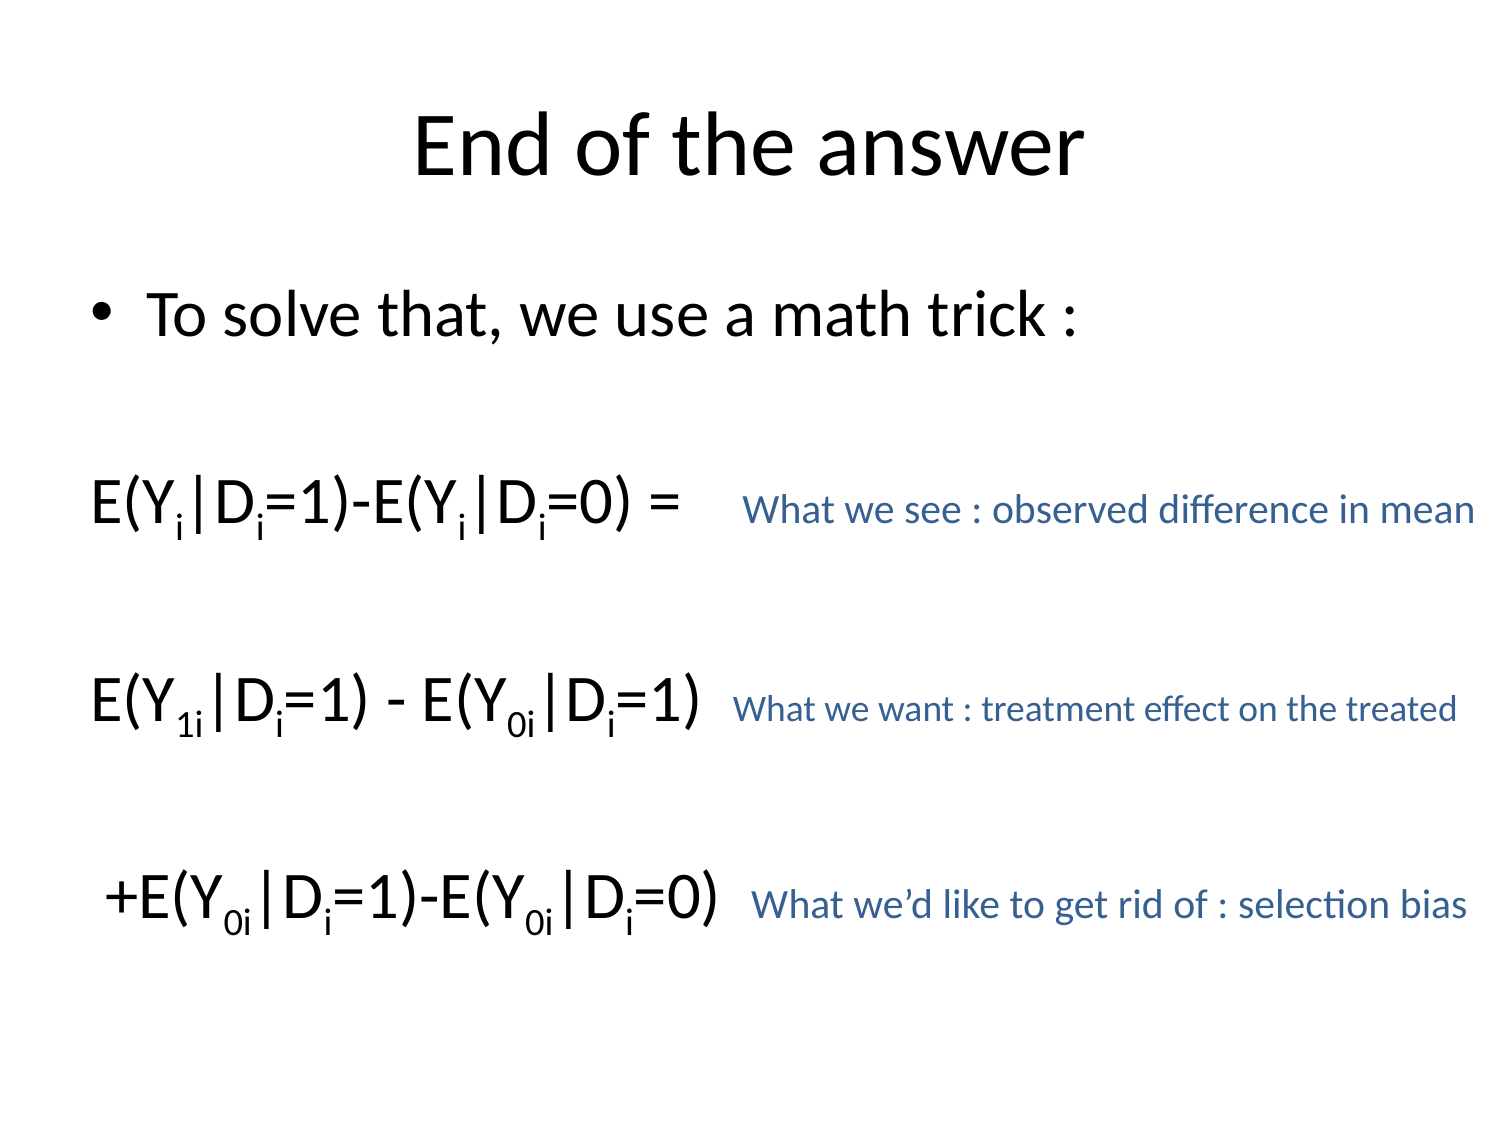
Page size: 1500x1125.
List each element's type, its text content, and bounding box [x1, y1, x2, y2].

list To solve that, we use a math trick : E(Yi|Di=1)-E(Yi|Di=0) = What we see : observed difference in mean E(Y1i|Di=1) - E(Y0i|Di=1) What we want : treatment effect on the treated +E(Y0i|Di=1)-E(Y0i|Di=0) What we’d like to get rid of : selection bias [75, 262, 1500, 1005]
title End of the answer [75, 45, 1425, 233]
